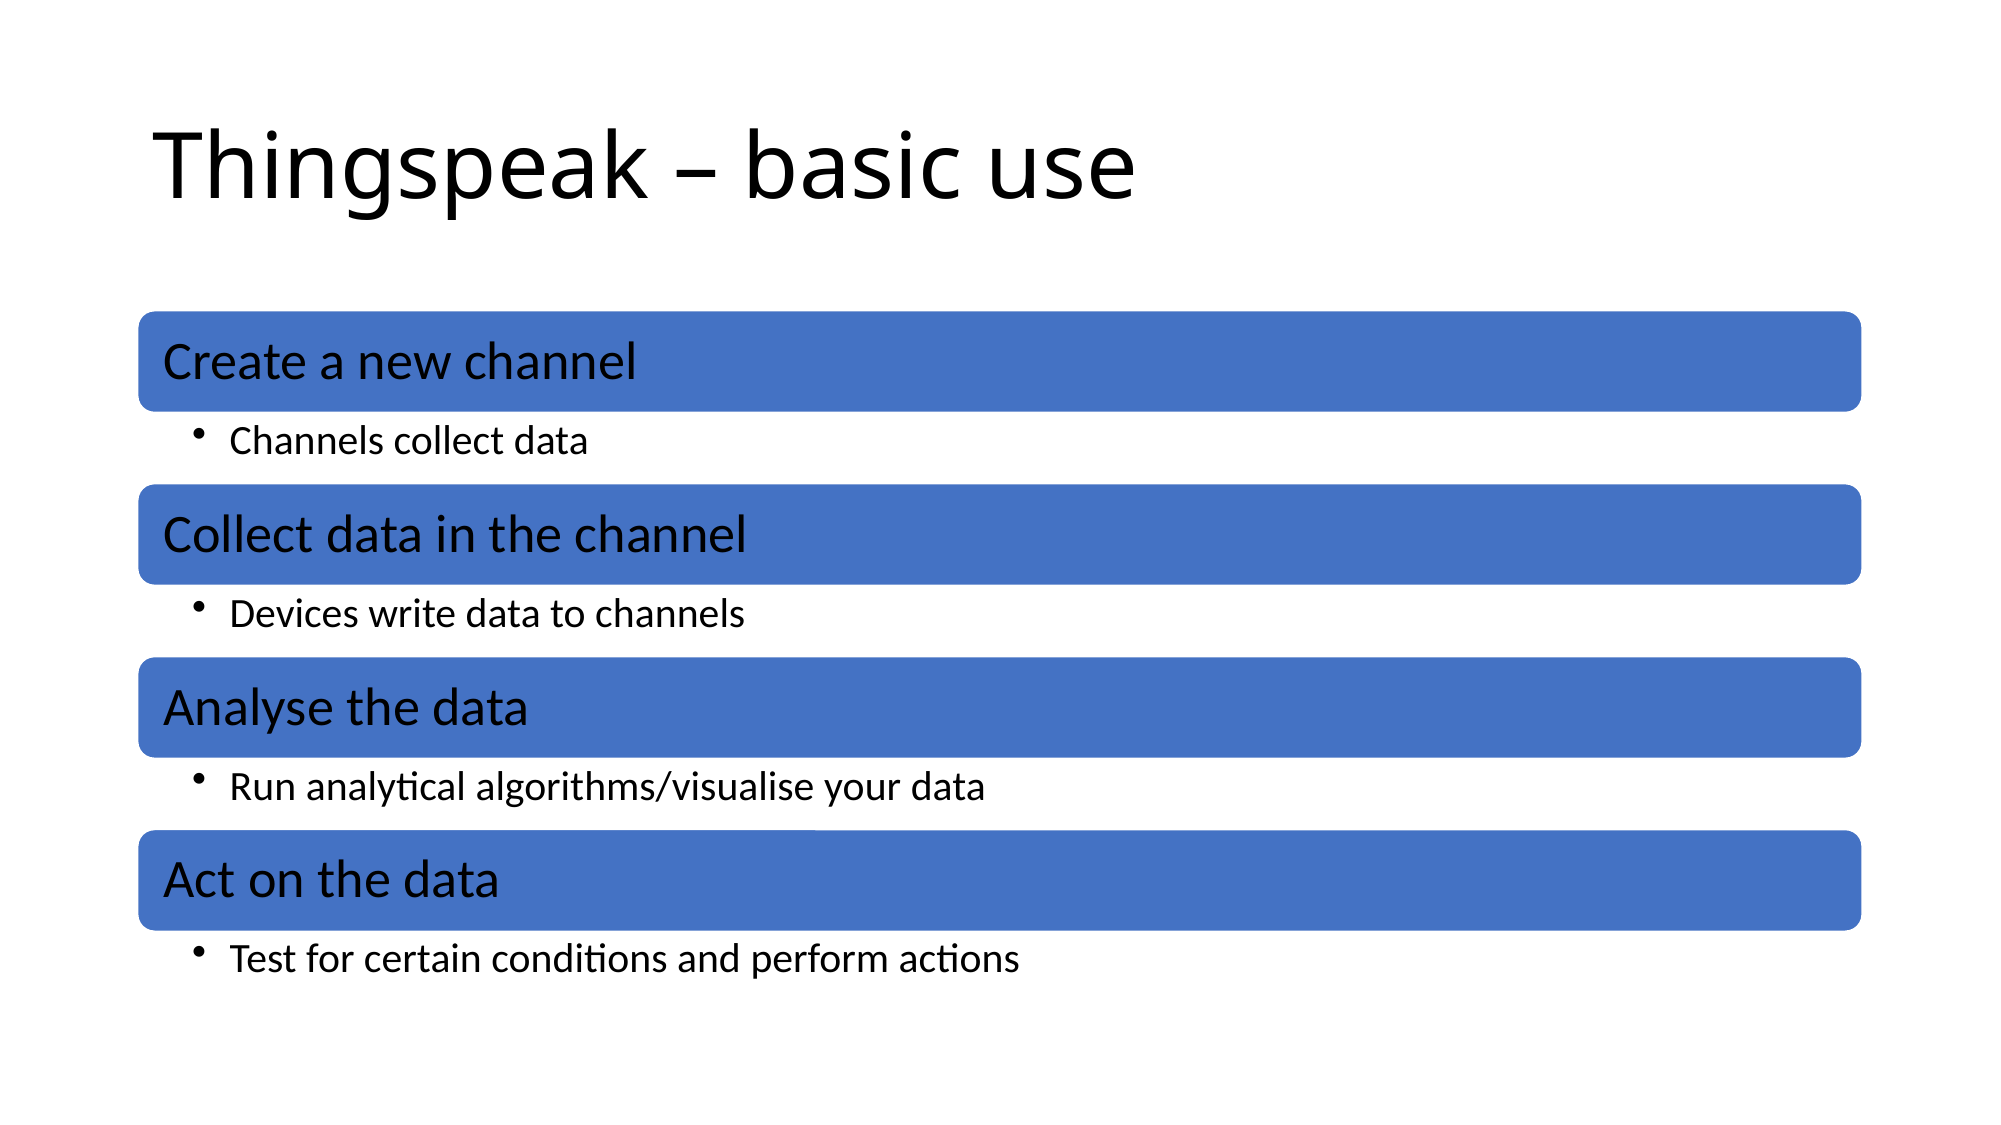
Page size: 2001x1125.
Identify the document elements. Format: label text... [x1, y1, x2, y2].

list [137, 299, 1863, 1014]
title Thingspeak – basic use [137, 59, 1863, 278]
